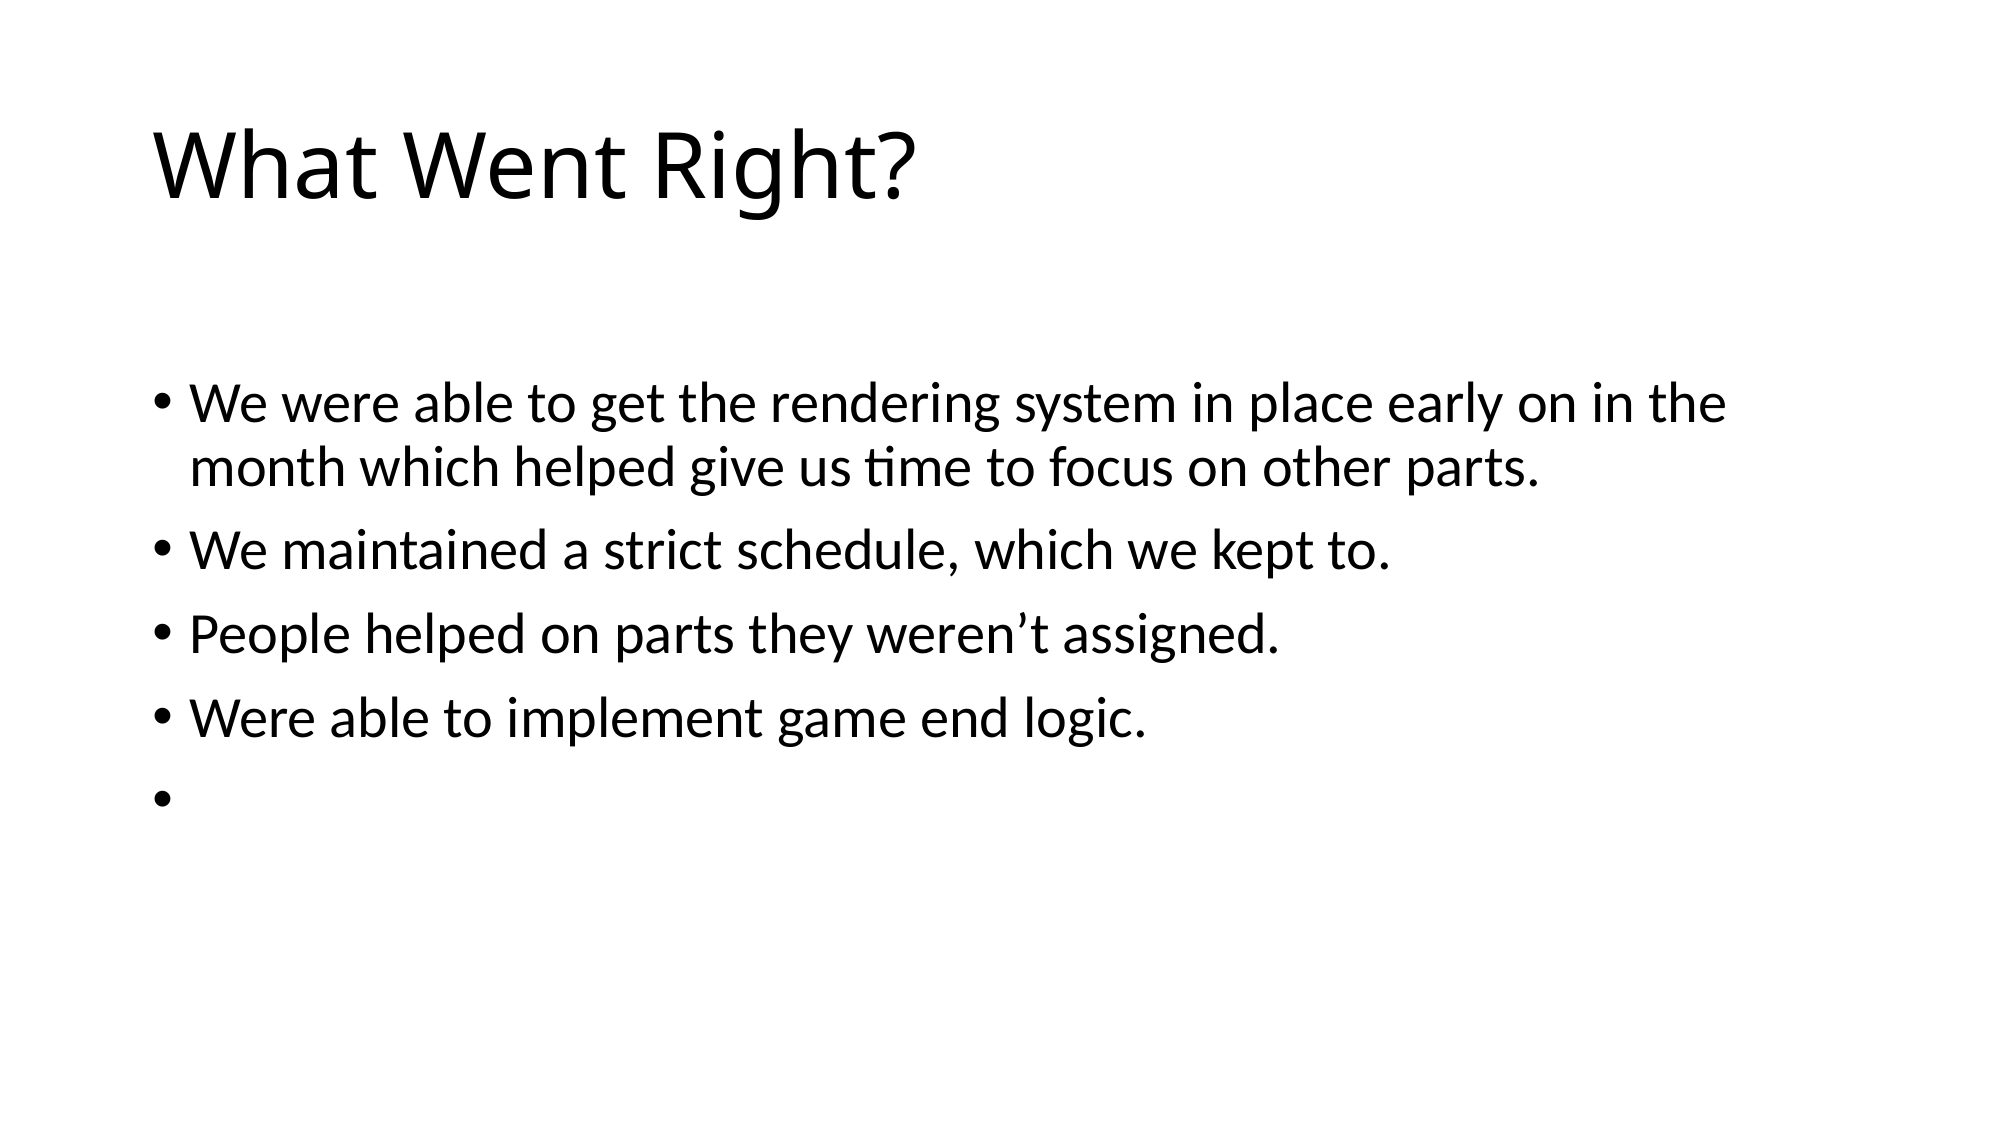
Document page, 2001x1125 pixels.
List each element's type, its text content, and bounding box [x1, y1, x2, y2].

text_box We were able to get the rendering system in place early on in the month which helped give us time to focus on other parts. We maintained a strict schedule, which we kept to. People helped on parts they weren’t assigned. Were able to implement game end logic. [137, 299, 1863, 1014]
text_box What Went Right? [137, 59, 1863, 278]
